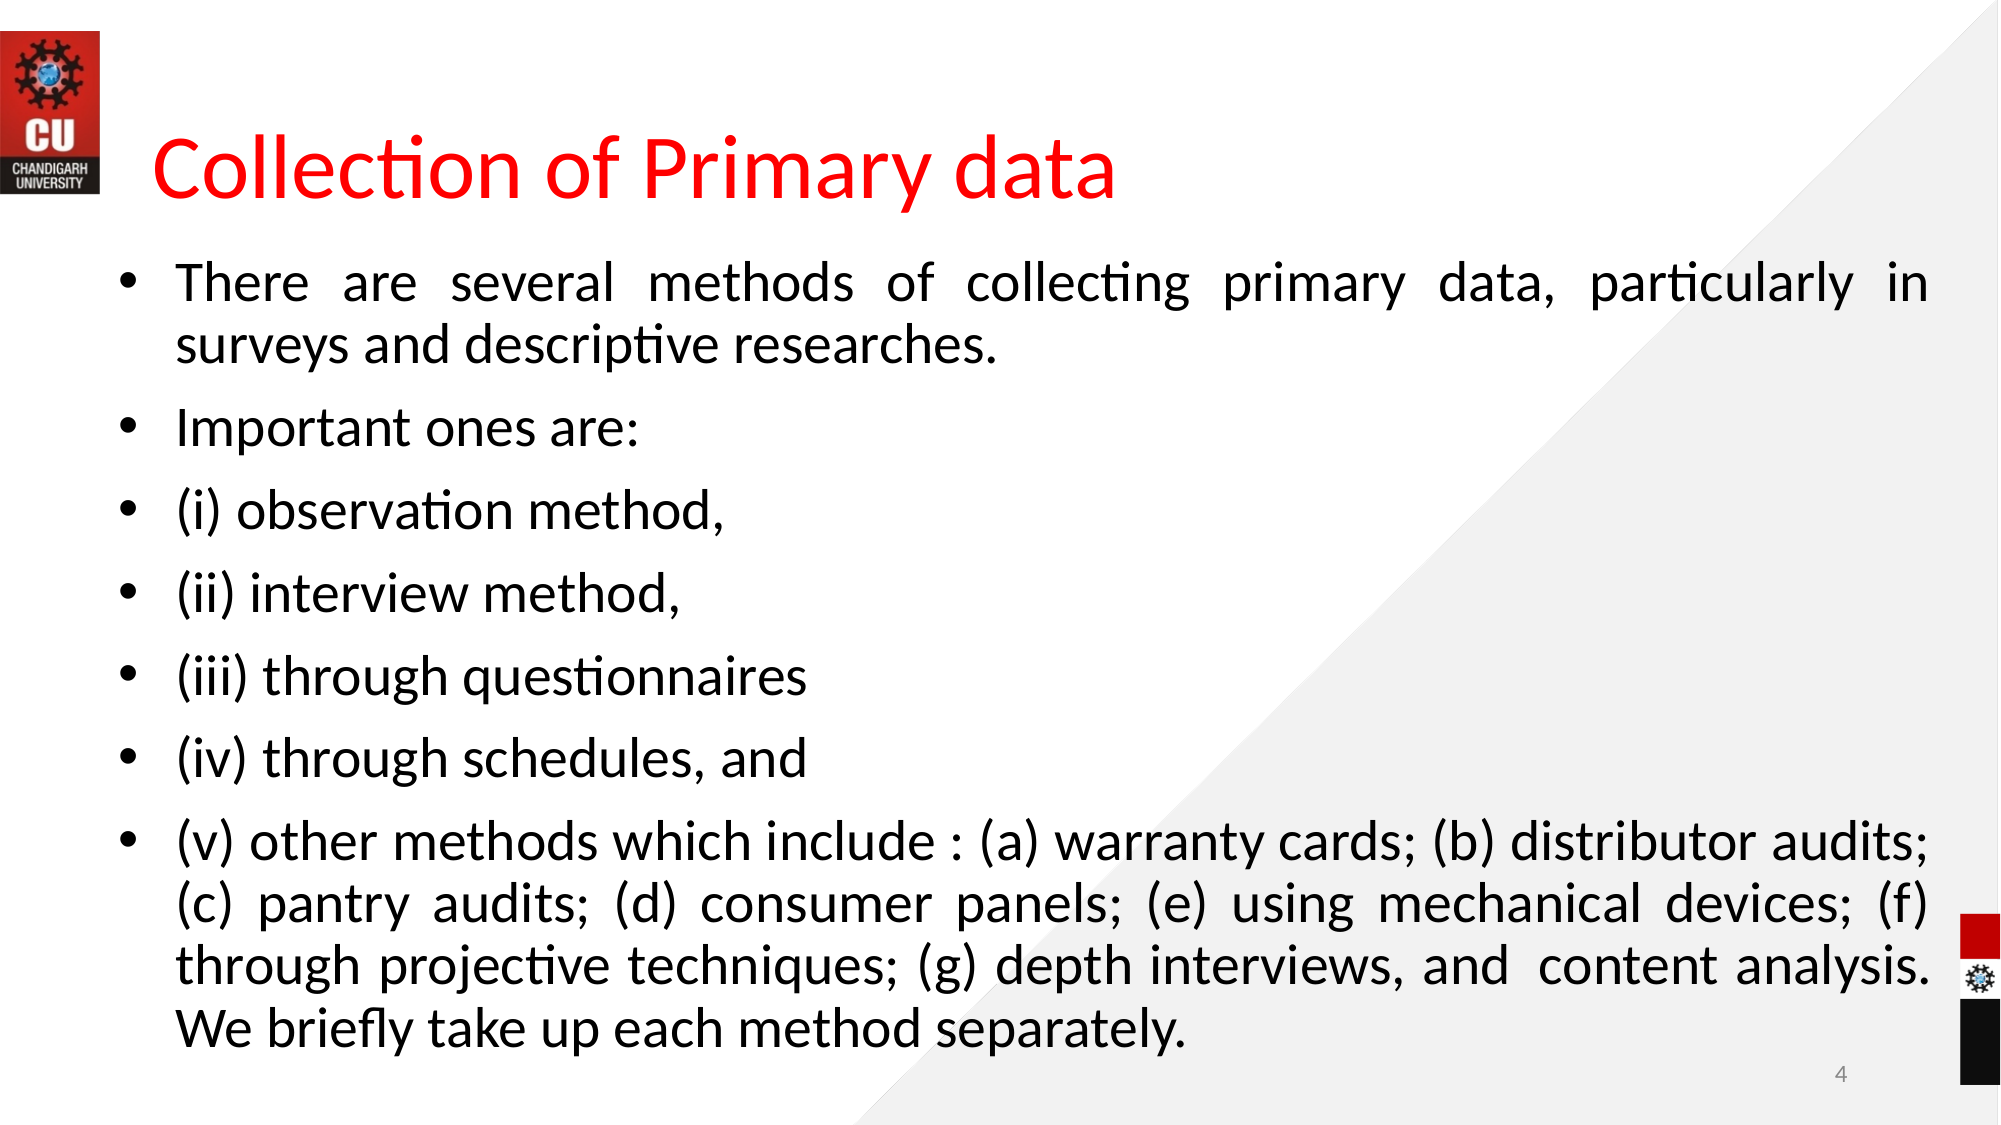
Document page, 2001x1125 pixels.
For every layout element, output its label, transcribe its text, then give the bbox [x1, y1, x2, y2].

picture [0, 0, 2001, 1125]
list There are several methods of collecting primary data, particularly in surveys and descriptive researches. Important ones are: (i) observation method, (ii) interview method, (iii) through questionnaires (iv) through schedules, and (v) other methods which include : (a) warranty cards; (b) distributor audits; (c) pantry audits; (d) consumer panels; (e) using mechanical devices; (f) through projective techniques; (g) depth interviews, and content analysis. We briefly take up each method separately. [86, 244, 1948, 1073]
slide_number 4 [1412, 1042, 1863, 1103]
title Collection of Primary data [137, 59, 1863, 244]
